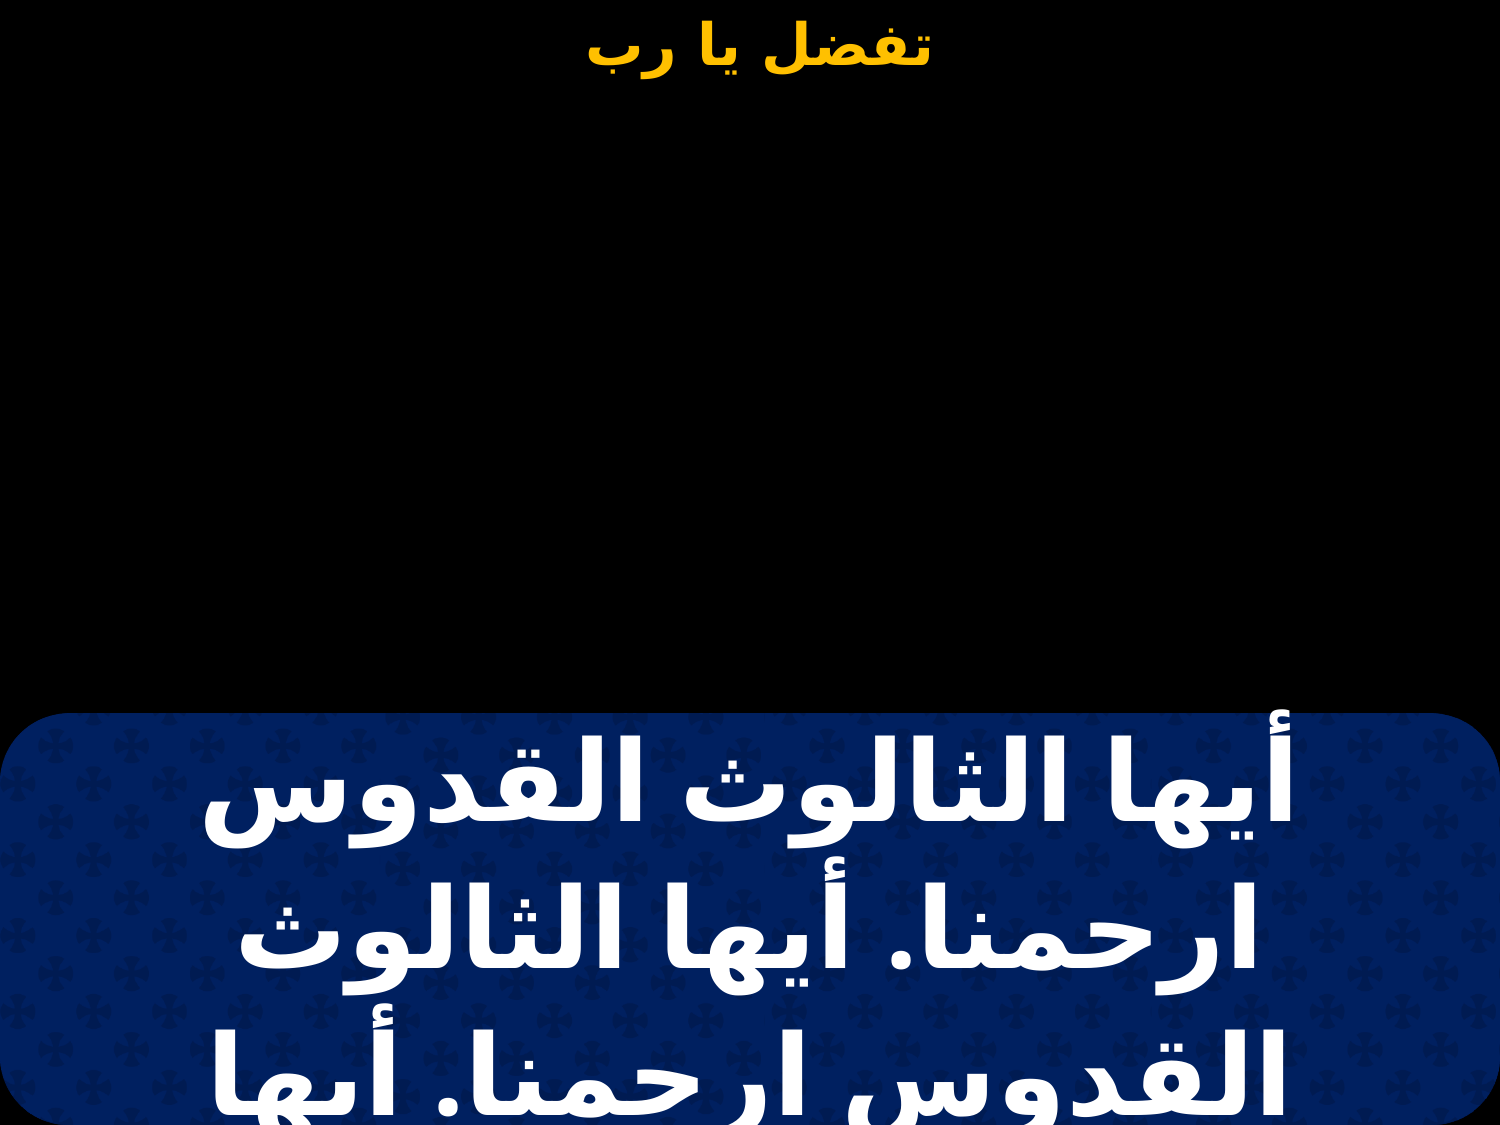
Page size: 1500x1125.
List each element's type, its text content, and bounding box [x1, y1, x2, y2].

table_header أيها الثالوث القدوس ارحمنا. أيها الثالوث القدوس ارحمنا. أيها الثالوث القدوس ارحمنا [0, 713, 1500, 1125]
